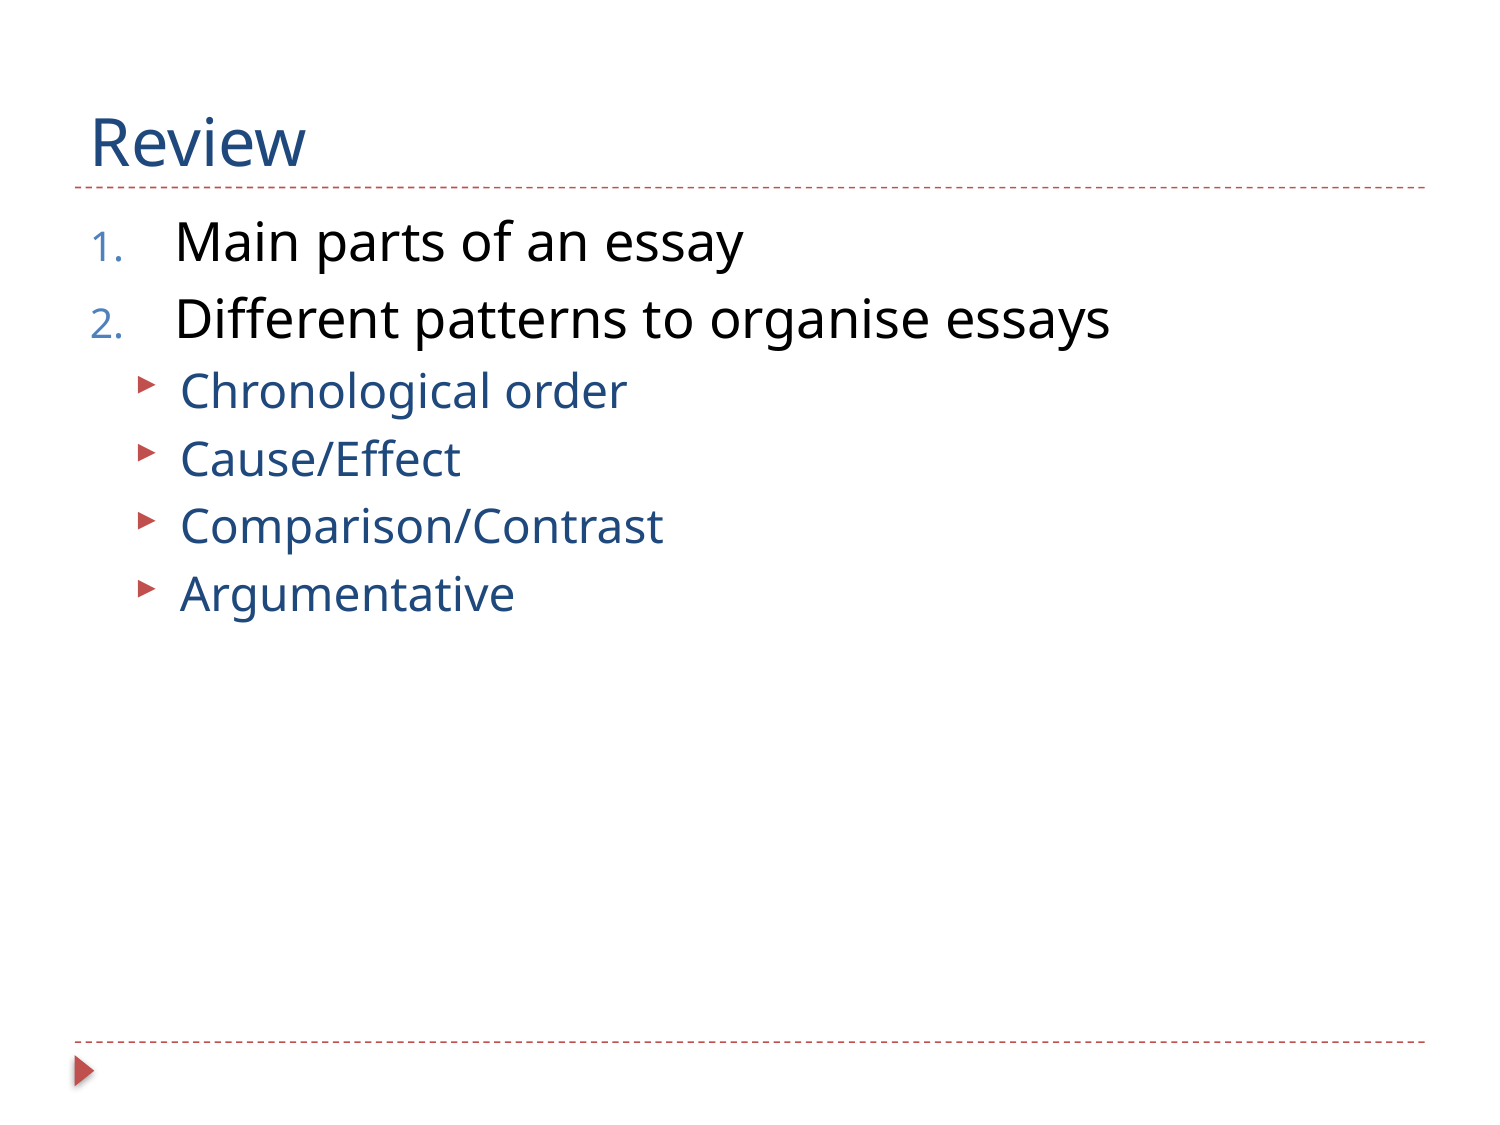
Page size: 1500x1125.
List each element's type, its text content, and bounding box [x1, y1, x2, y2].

title Review [75, 24, 1425, 188]
list Main parts of an essay Different patterns to organise essays Chronological order Cause/Effect Comparison/Contrast Argumentative [75, 200, 1459, 1010]
